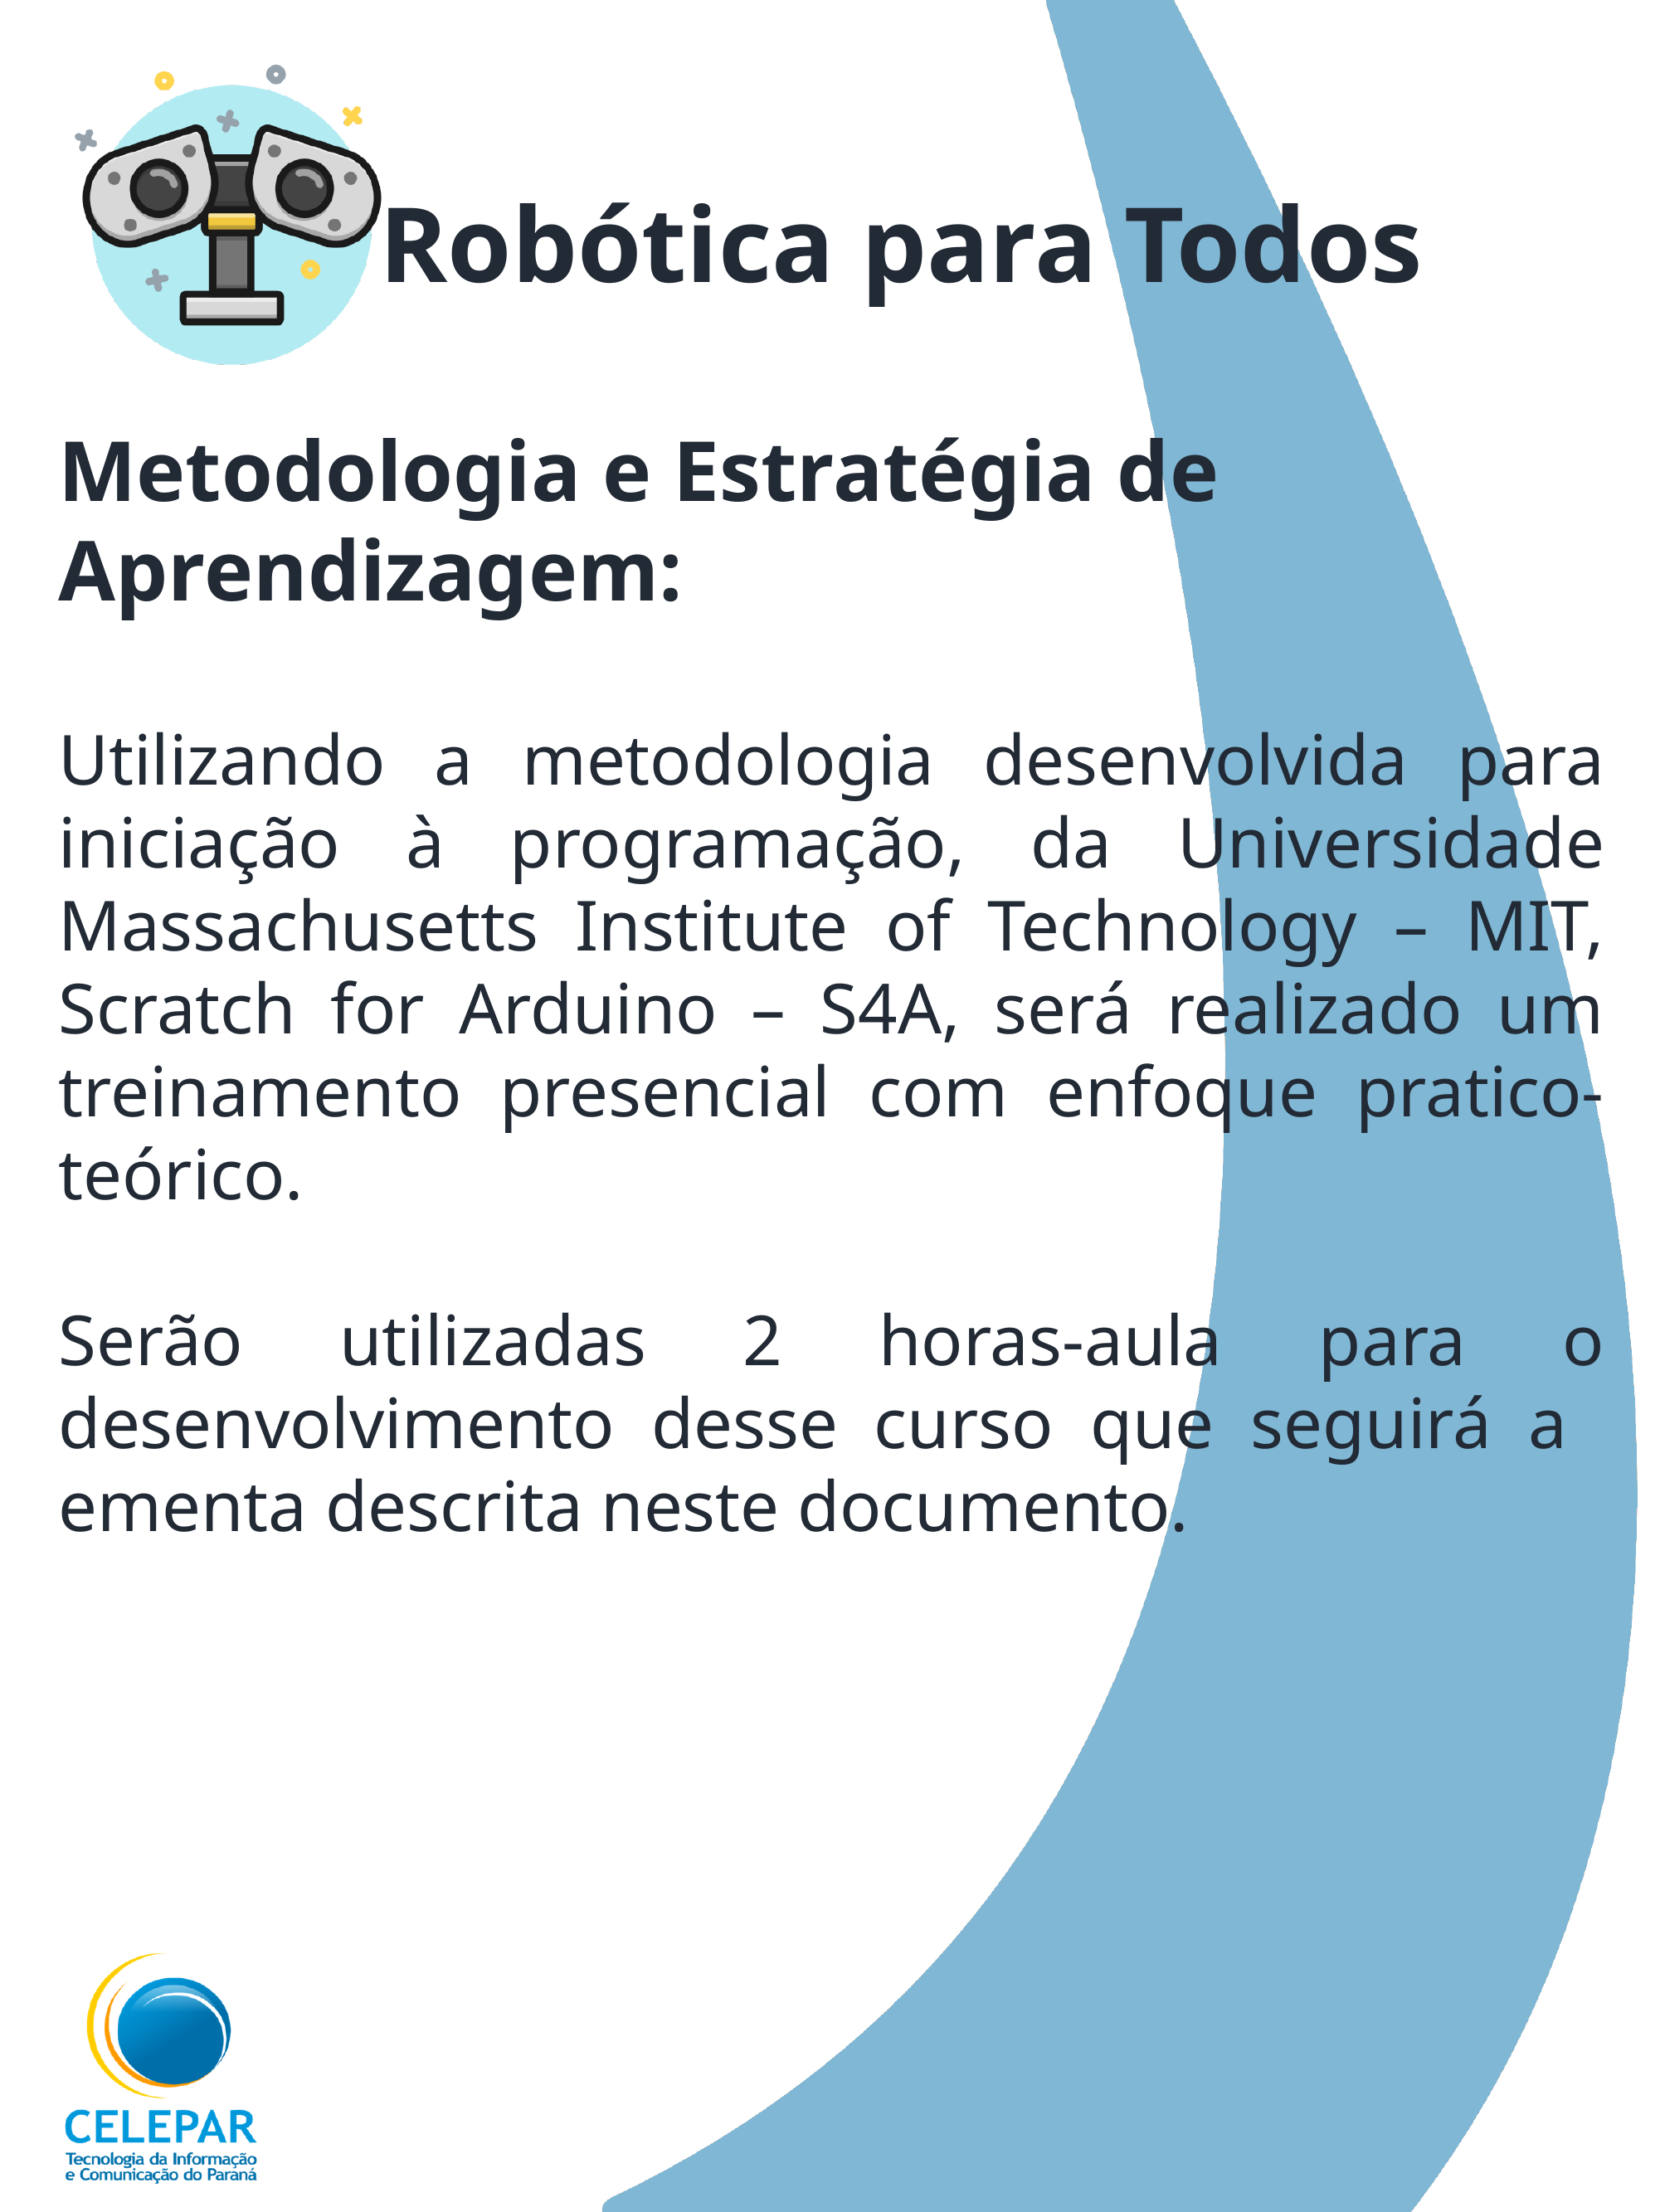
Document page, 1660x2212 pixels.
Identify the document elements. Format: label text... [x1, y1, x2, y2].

text_box Metodologia e Estratégia de Aprendizagem: [46, 412, 1618, 624]
text_box Utilizando a metodologia desenvolvida para iniciação à programação, da Universidade Massachusetts Institute of Technology – MIT, Scratch for Arduino – S4A, será realizado um treinamento presencial com enfoque pratico-teórico. Serão utilizadas 2 horas-aula para o desenvolvimento desse curso que seguirá a ementa descrita neste documento. [46, 626, 1618, 1552]
picture [0, 0, 1660, 2212]
text_box Robótica para Todos [416, 173, 1436, 310]
